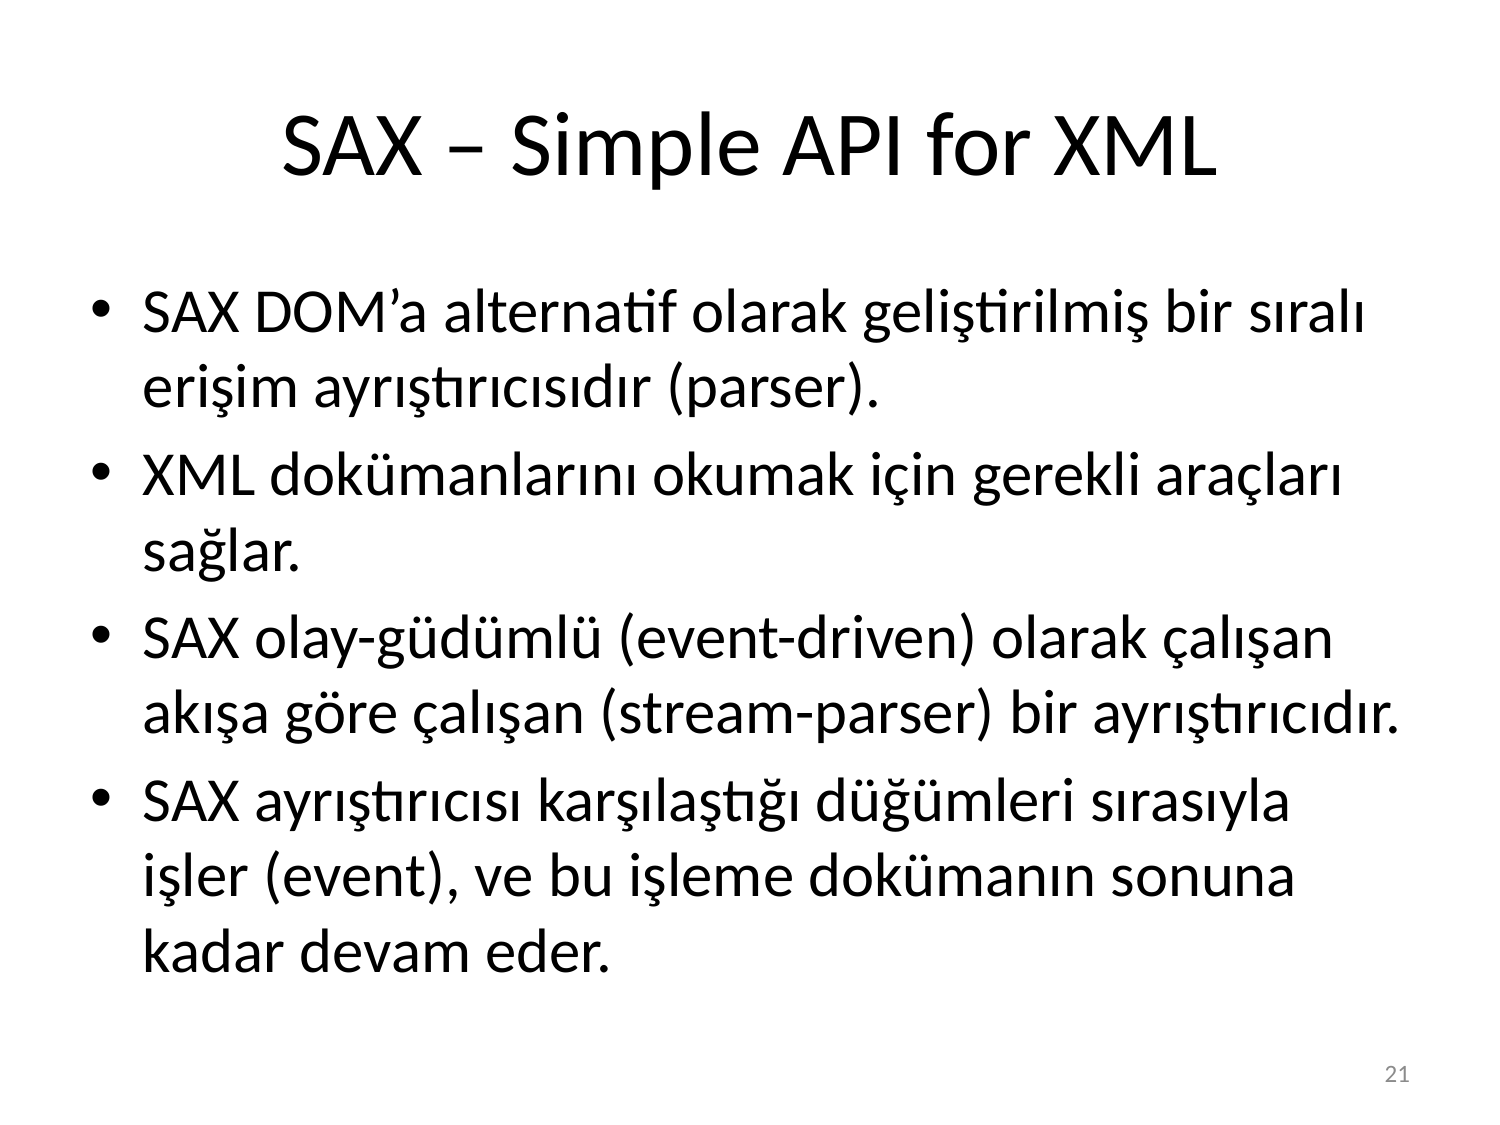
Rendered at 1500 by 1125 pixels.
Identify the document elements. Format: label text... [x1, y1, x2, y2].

title SAX – Simple API for XML [75, 45, 1425, 233]
slide_number 21 [1074, 1042, 1425, 1103]
list SAX DOM’a alternatif olarak geliştirilmiş bir sıralı erişim ayrıştırıcısıdır (parser). XML dokümanlarını okumak için gerekli araçları sağlar. SAX olay-güdümlü (event-driven) olarak çalışan akışa göre çalışan (stream-parser) bir ayrıştırıcıdır. SAX ayrıştırıcısı karşılaştığı düğümleri sırasıyla işler (event), ve bu işleme dokümanın sonuna kadar devam eder. [75, 262, 1425, 1005]
